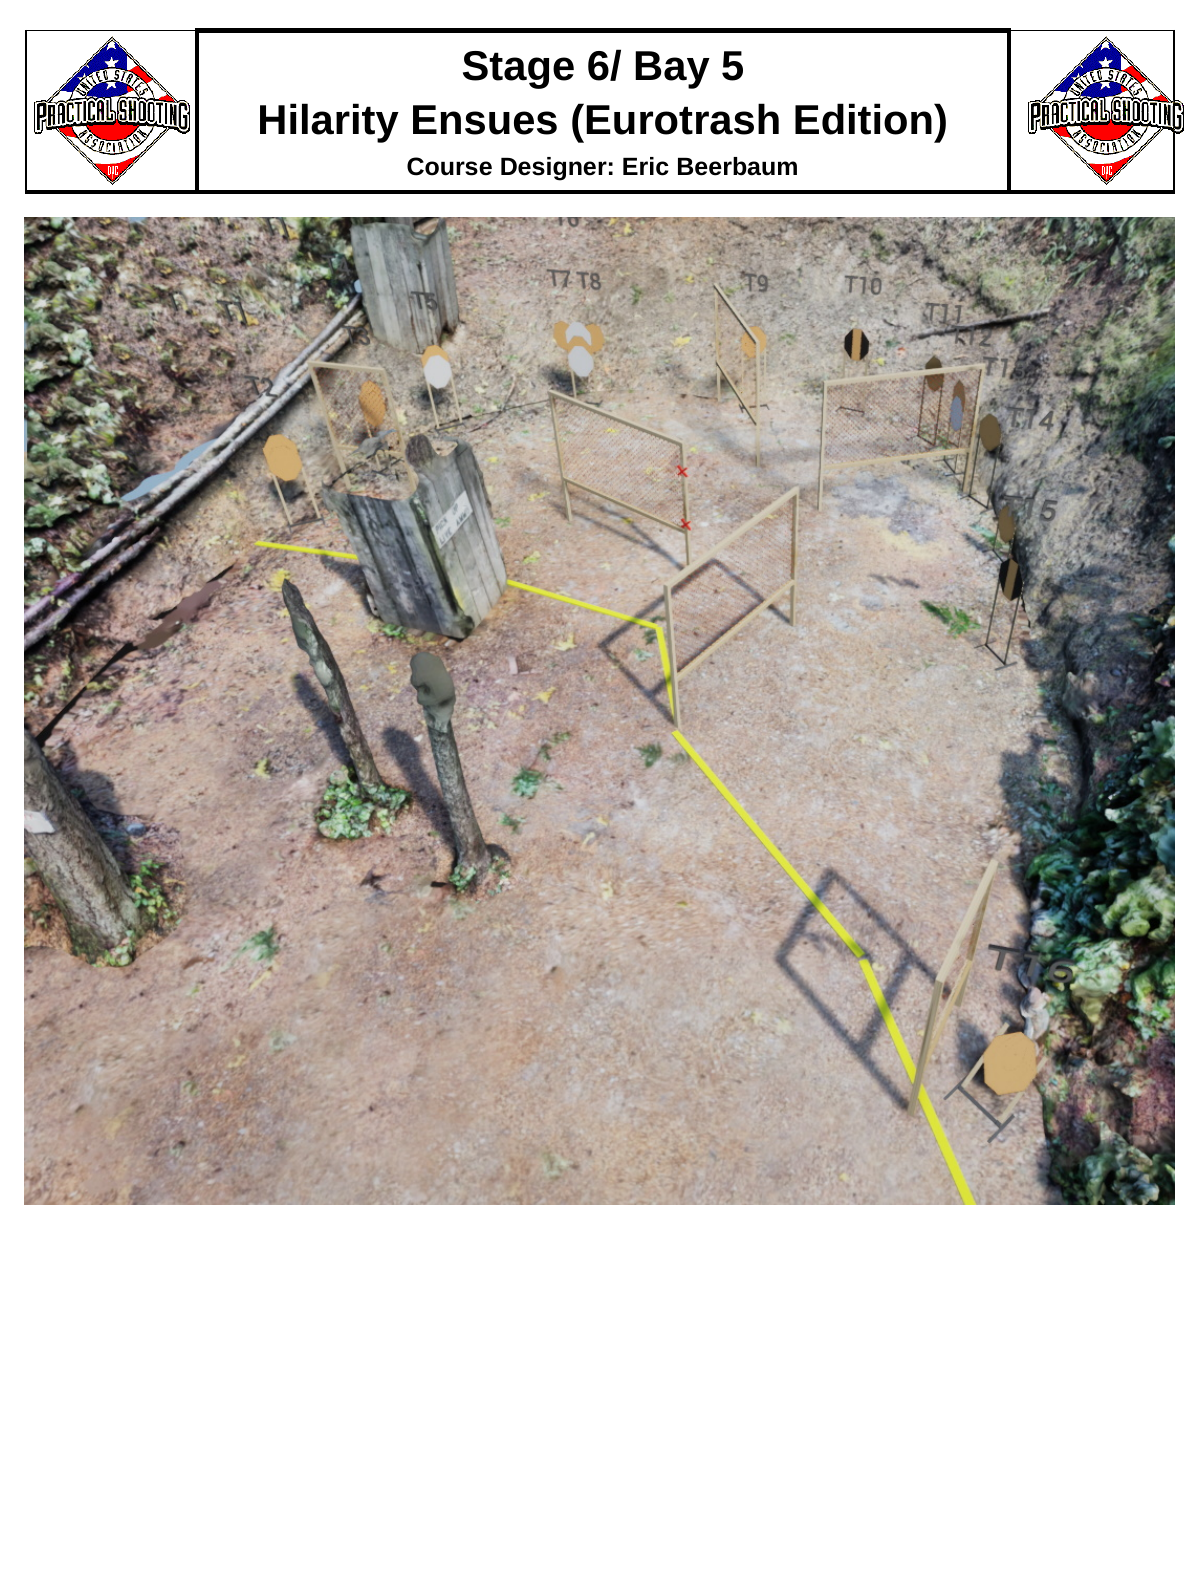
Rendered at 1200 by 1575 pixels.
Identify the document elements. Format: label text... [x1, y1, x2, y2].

table_header Stage 6/ Bay 5 Hilarity Ensues (Eurotrash Edition) Course Designer: Eric Beerbaum [199, 33, 1007, 190]
picture [1020, 35, 1195, 188]
picture [24, 217, 1176, 1205]
picture [25, 35, 200, 188]
table_header [1011, 31, 1173, 190]
